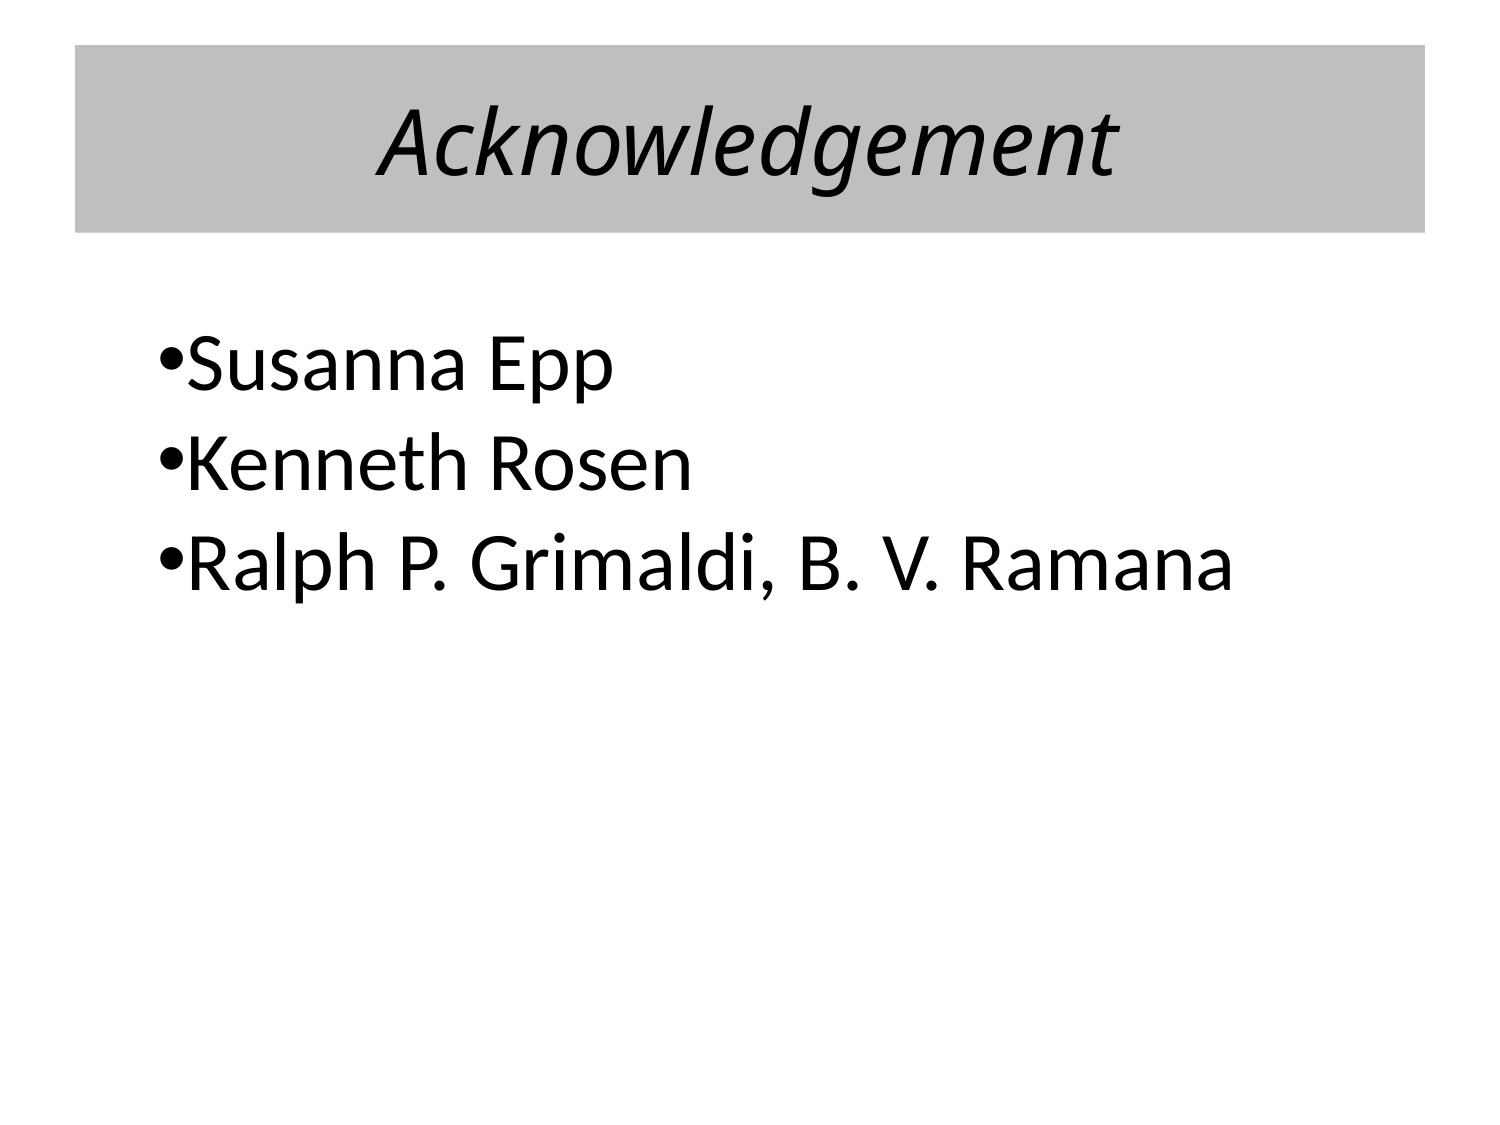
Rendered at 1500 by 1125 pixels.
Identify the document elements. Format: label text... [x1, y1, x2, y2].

text_box Susanna Epp Kenneth Rosen Ralph P. Grimaldi, B. V. Ramana [142, 299, 1253, 1015]
title Acknowledgement [75, 45, 1425, 233]
